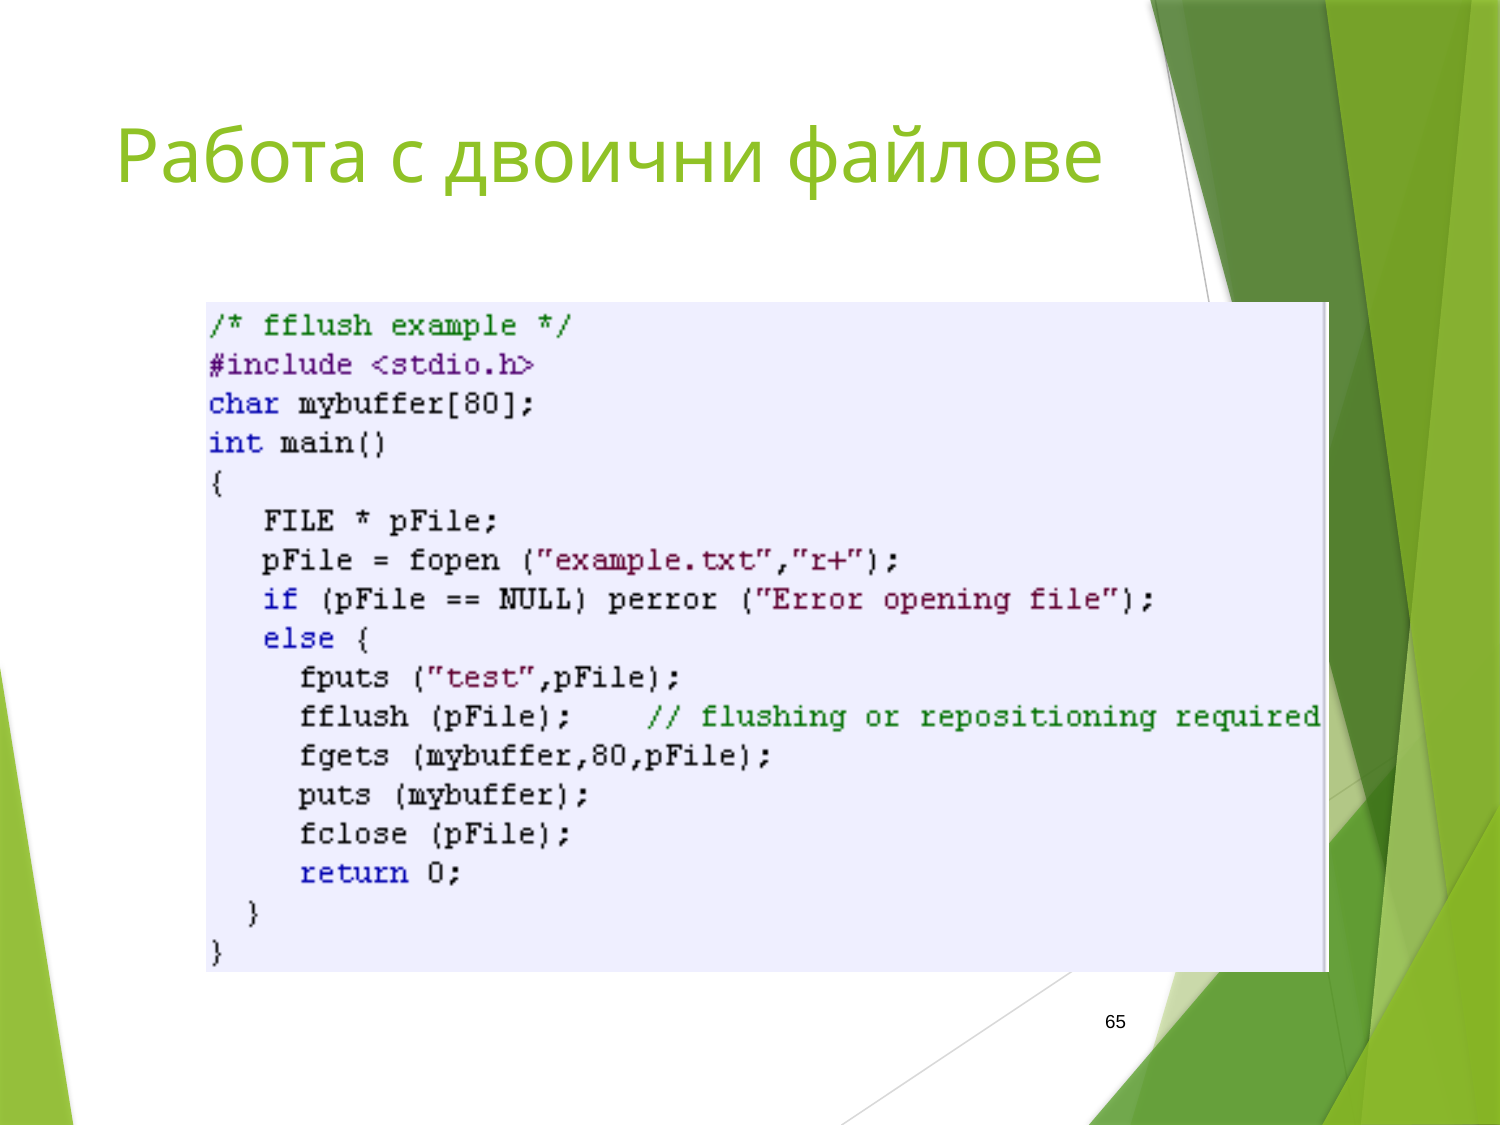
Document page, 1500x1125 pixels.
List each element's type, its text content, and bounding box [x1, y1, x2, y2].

slide_number 65 [1057, 991, 1142, 1051]
picture [205, 302, 1330, 973]
title Работа с двоични файлове [99, 99, 1142, 317]
